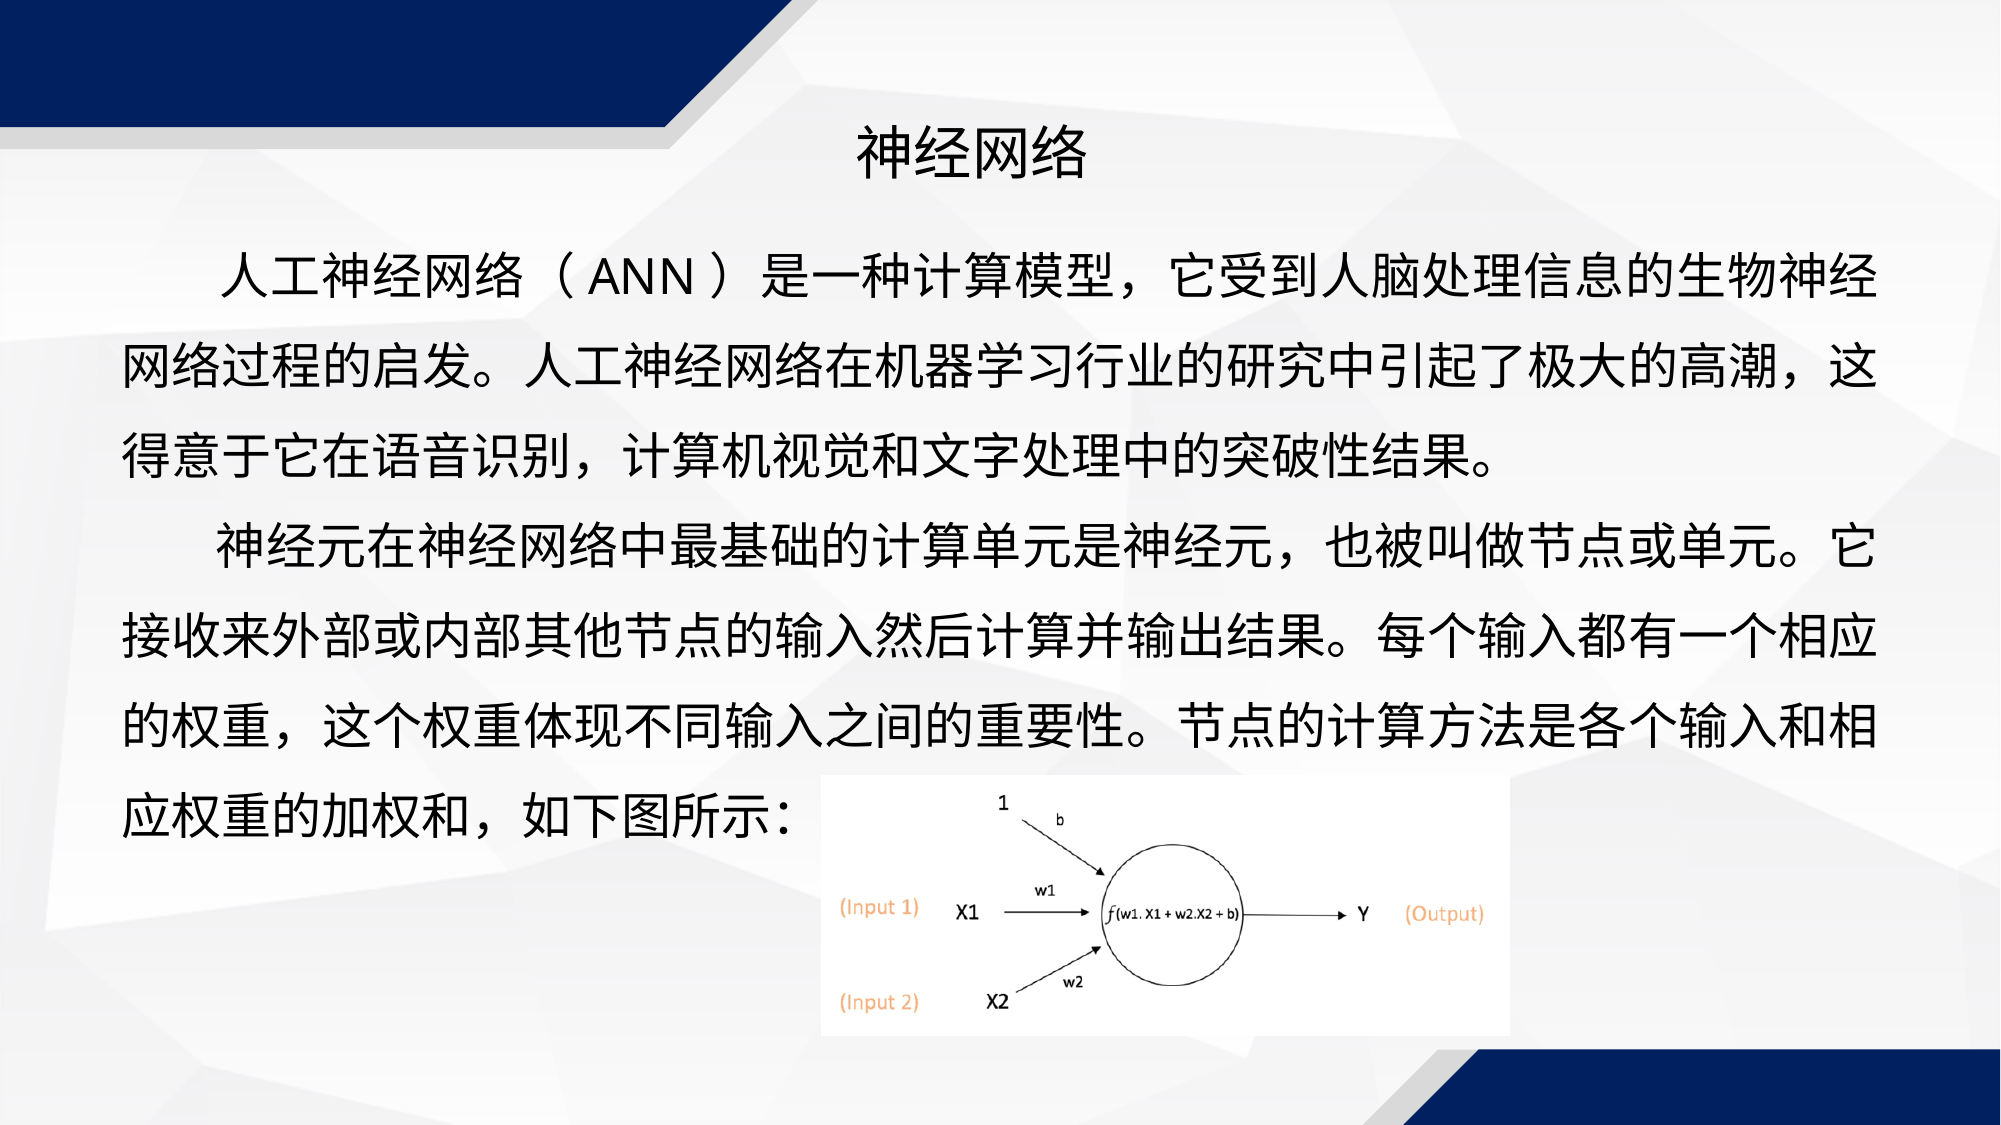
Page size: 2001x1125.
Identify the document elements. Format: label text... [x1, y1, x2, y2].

text_box 神经网络 [593, 109, 1352, 194]
picture [0, 0, 2001, 1125]
text_box 人工神经网络（ANN）是一种计算模型，它受到人脑处理信息的生物神经网络过程的启发。人工神经网络在机器学习行业的研究中引起了极大的高潮，这得意于它在语音识别，计算机视觉和文字处理中的突破性结果。 神经元在神经网络中最基础的计算单元是神经元，也被叫做节点或单元。它接收来外部或内部其他节点的输入然后计算并输出结果。每个输入都有一个相应的权重，这个权重体现不同输入之间的重要性。节点的计算方法是各个输入和相应权重的加权和，如下图所示： [106, 207, 1894, 943]
